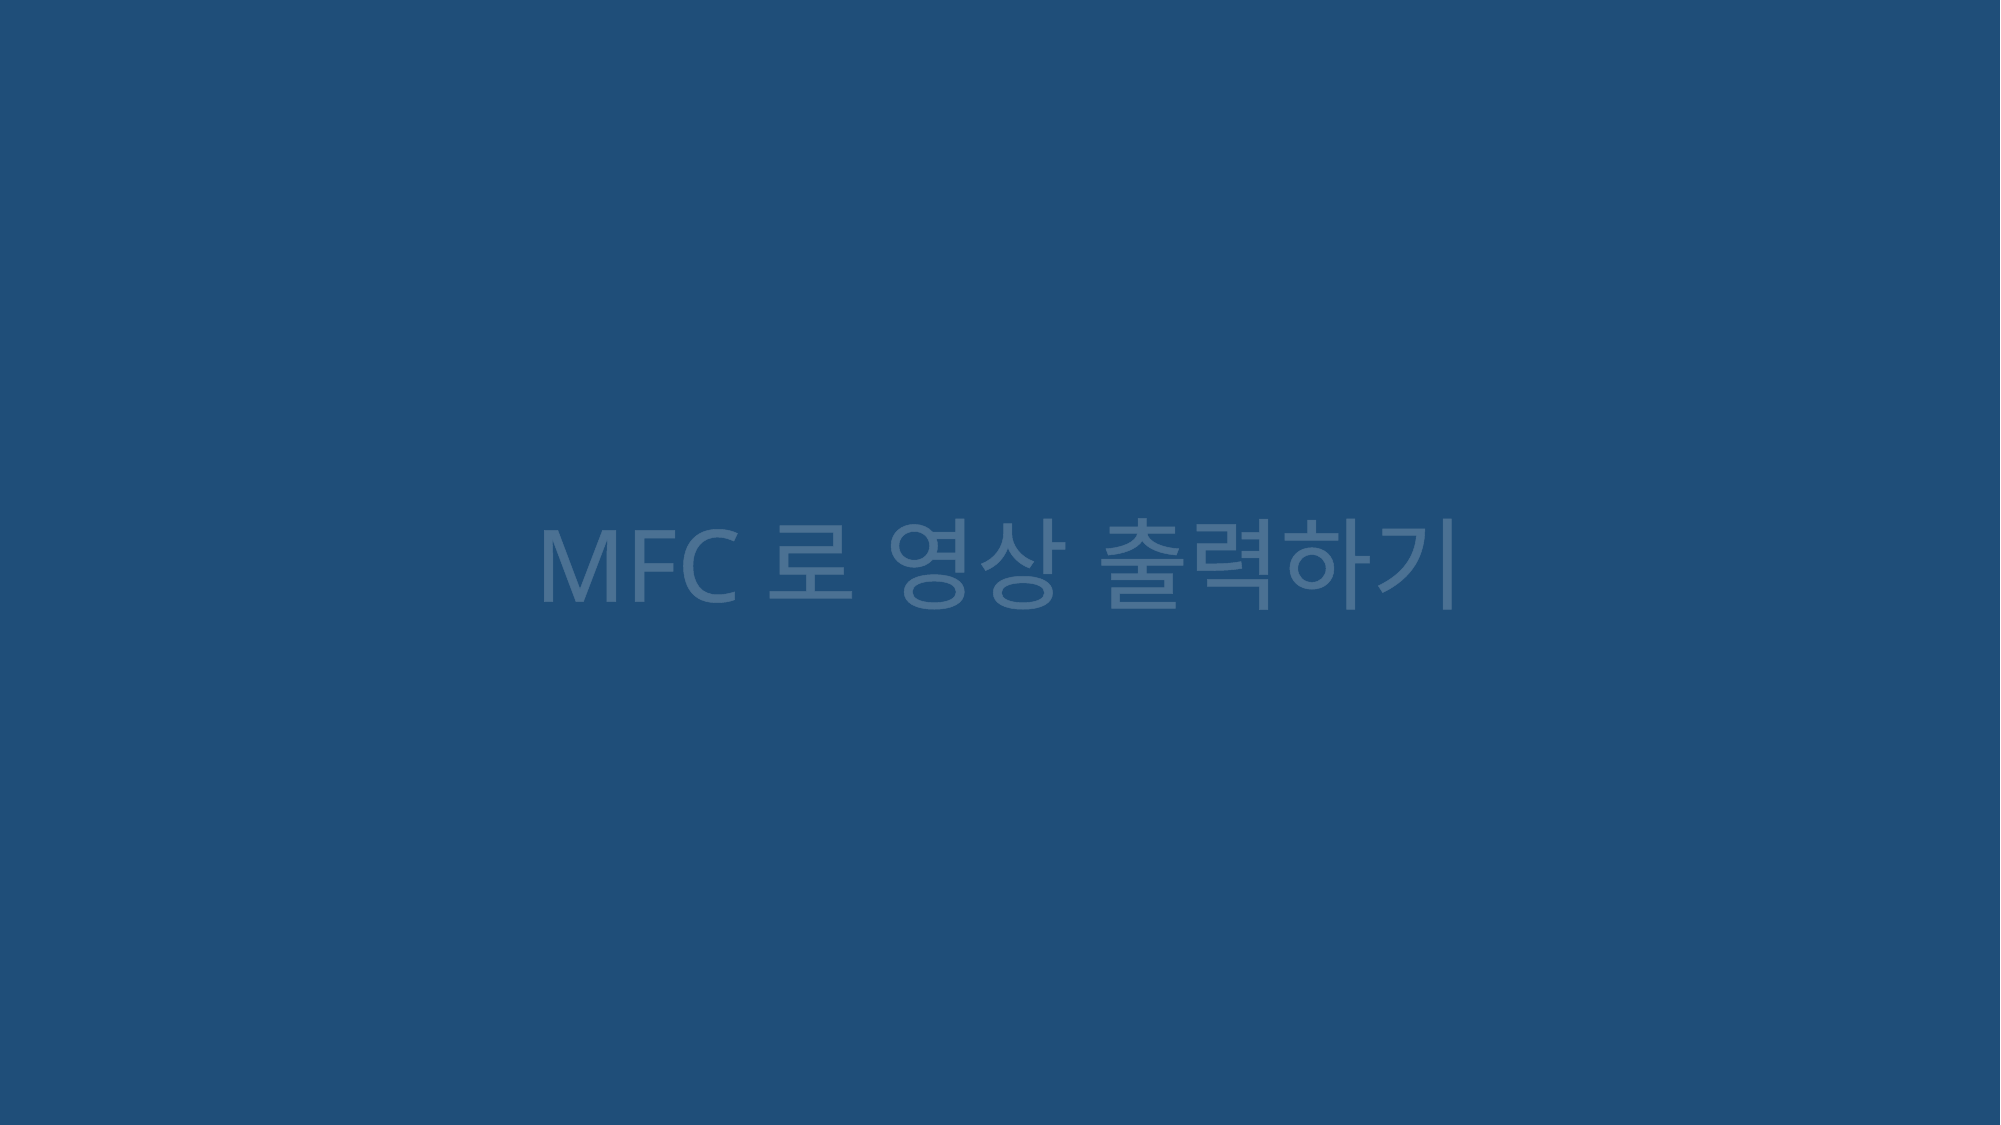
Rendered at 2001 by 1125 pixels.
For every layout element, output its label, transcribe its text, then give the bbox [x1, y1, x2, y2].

text_box MFC로 영상 출력하기 [520, 494, 1480, 629]
